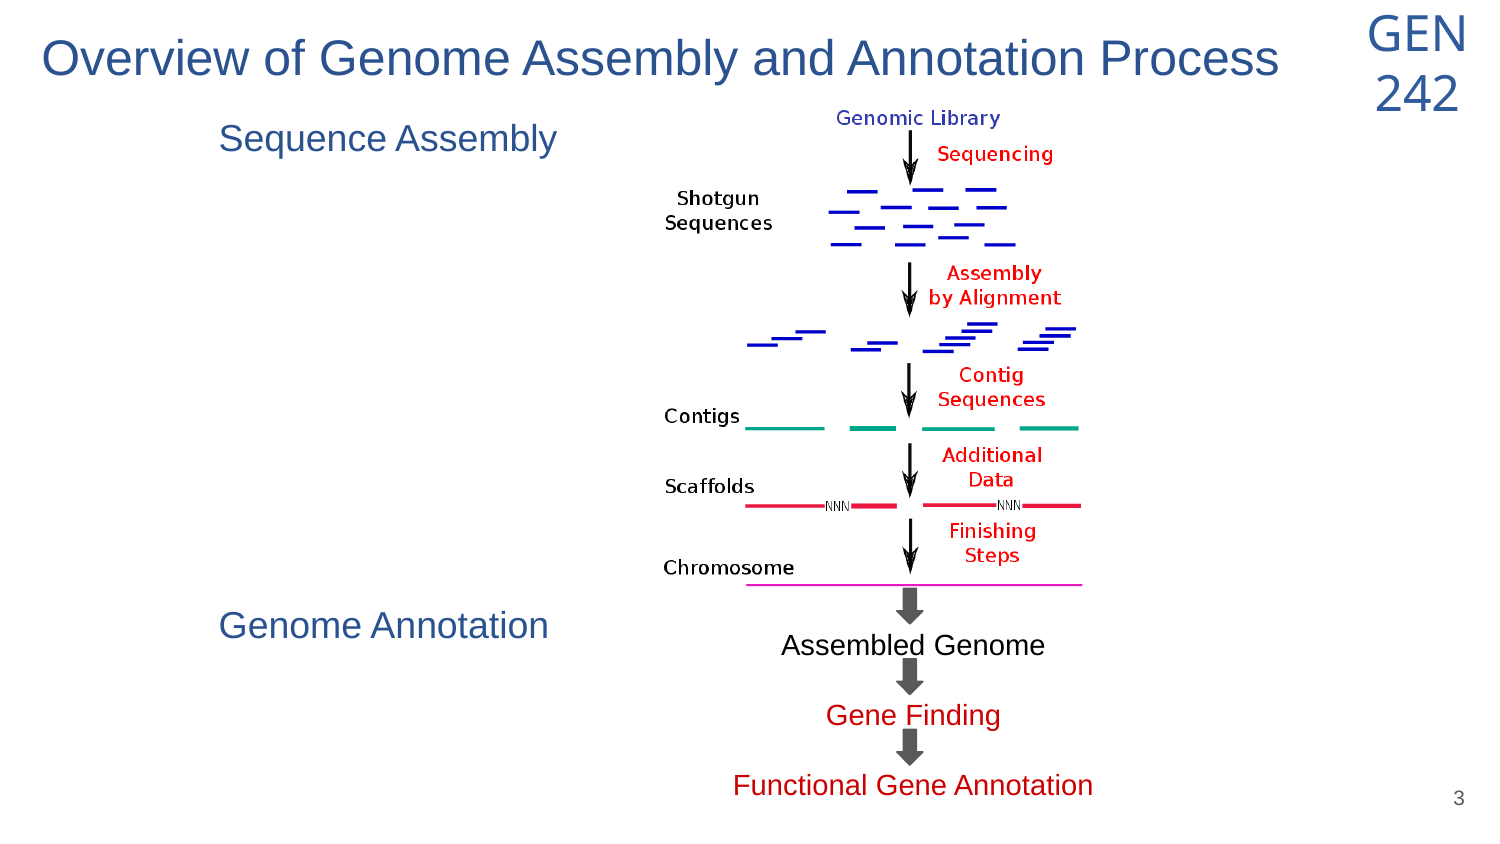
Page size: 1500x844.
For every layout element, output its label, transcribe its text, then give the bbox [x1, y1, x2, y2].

title Overview of Genome Assembly and Annotation Process [26, 10, 1424, 105]
text_box Assembled Genome Gene Finding Functional Gene Annotation [703, 611, 1124, 714]
text_box Genome Annotation [203, 586, 624, 689]
text_box [896, 658, 923, 695]
text_box [896, 595, 923, 624]
text_box [896, 729, 923, 766]
text_box Sequence Assembly [203, 98, 624, 201]
picture [663, 110, 1084, 587]
slide_number ‹#› [1389, 764, 1480, 830]
